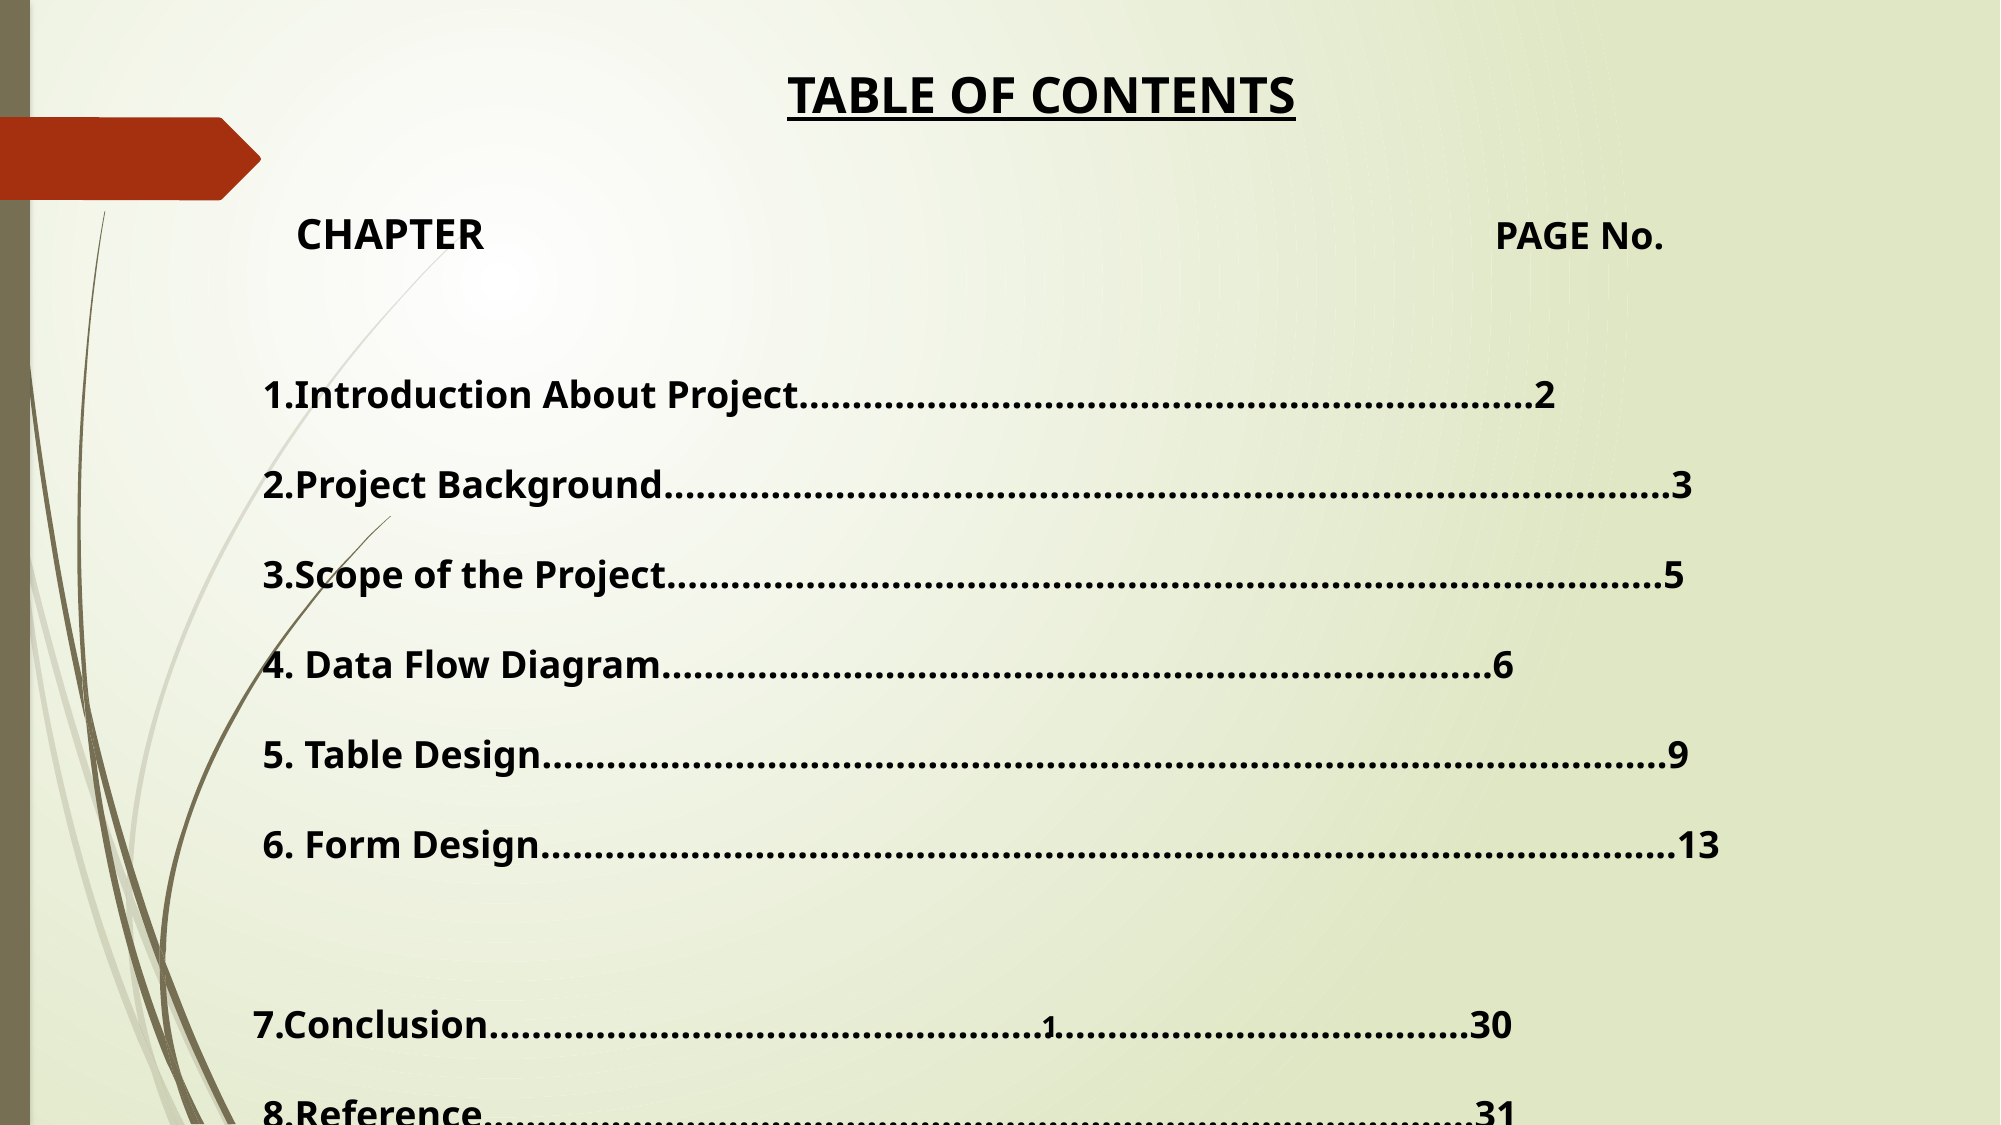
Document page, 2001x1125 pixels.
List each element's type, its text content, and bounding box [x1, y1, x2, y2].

text_box TABLE OF CONTENTS CHAPTER PAGE No. 1.Introduction About Project……………………………………………………………2 2.Project Background..............................................................................................3 3.Scope of the Project.............................................................................................5 4. Data Flow Diagram……………………………………………………………………6 5. Table Design.........................................................................................................9 6. Form Design..........................................................................................................13 7.Conclusion………………………………………………………………………………..30 8.Reference………………………………………………………………………………...31 [238, 55, 1846, 1125]
